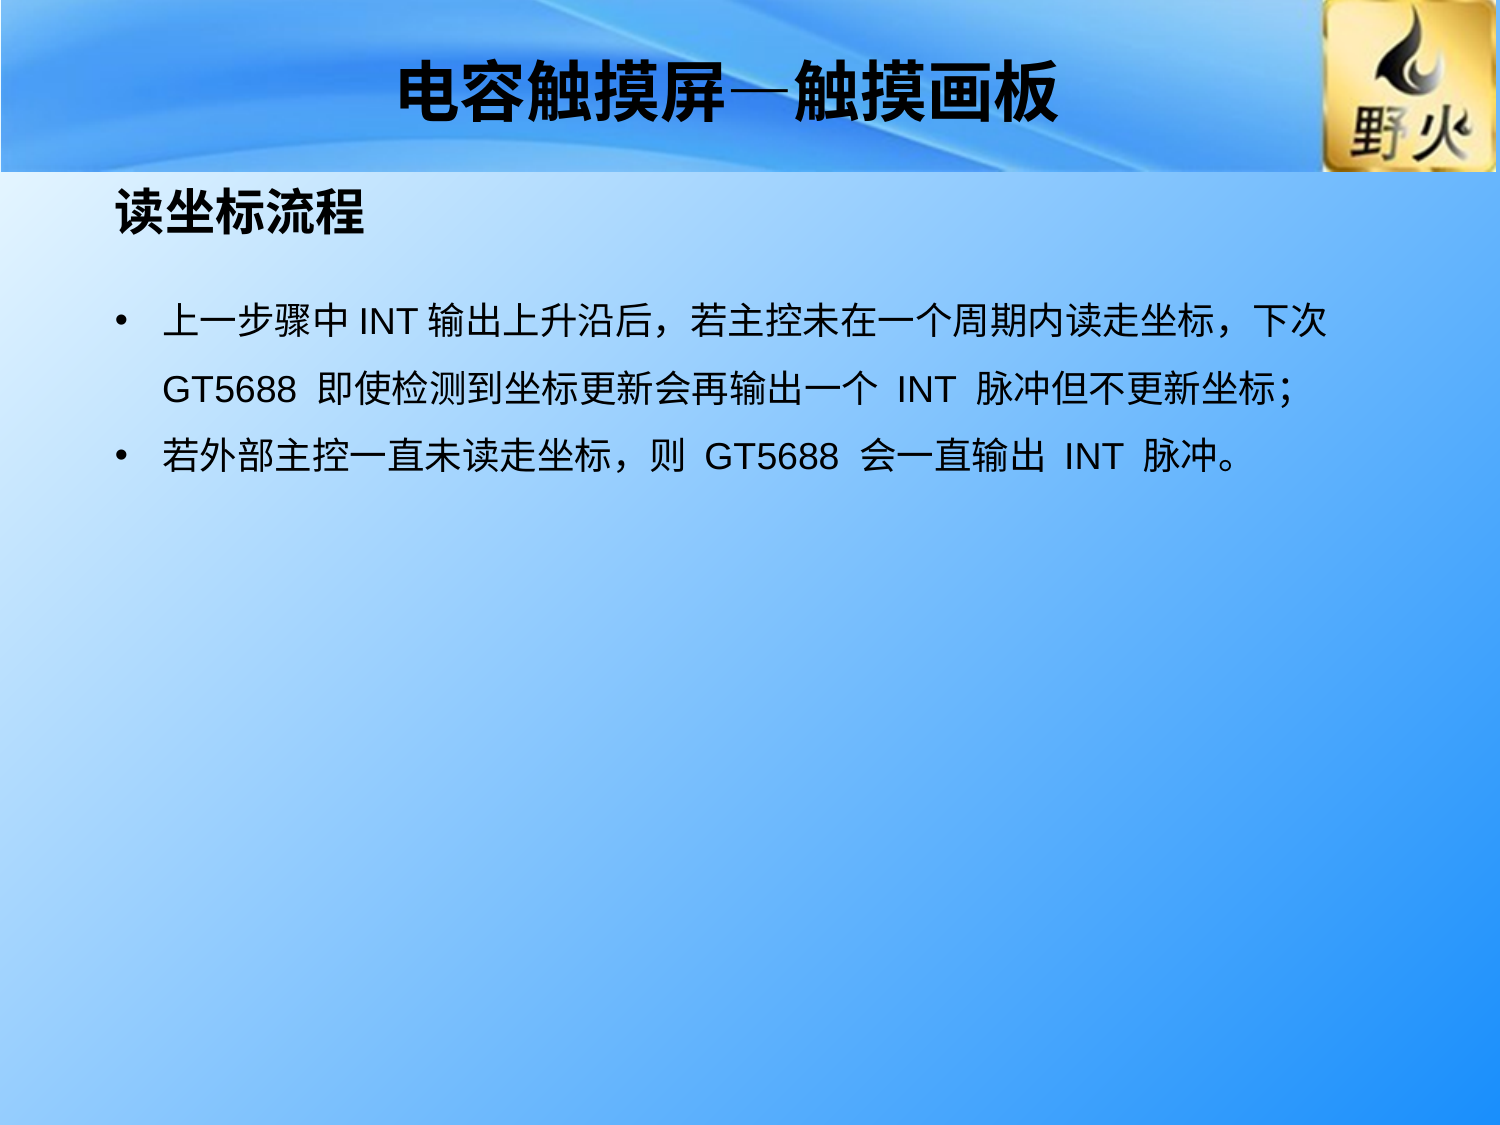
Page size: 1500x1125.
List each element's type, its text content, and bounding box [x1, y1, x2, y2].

picture [1, 0, 1496, 172]
text_box 读坐标流程 [100, 180, 1359, 248]
text_box 上一步骤中INT输出上升沿后，若主控未在一个周期内读走坐标，下次 GT5688 即使检测到坐标更新会再输出一个 INT 脉冲但不更新坐标； 若外部主控一直未读走坐标，则 GT5688 会一直输出 INT 脉冲。 [100, 267, 1359, 485]
